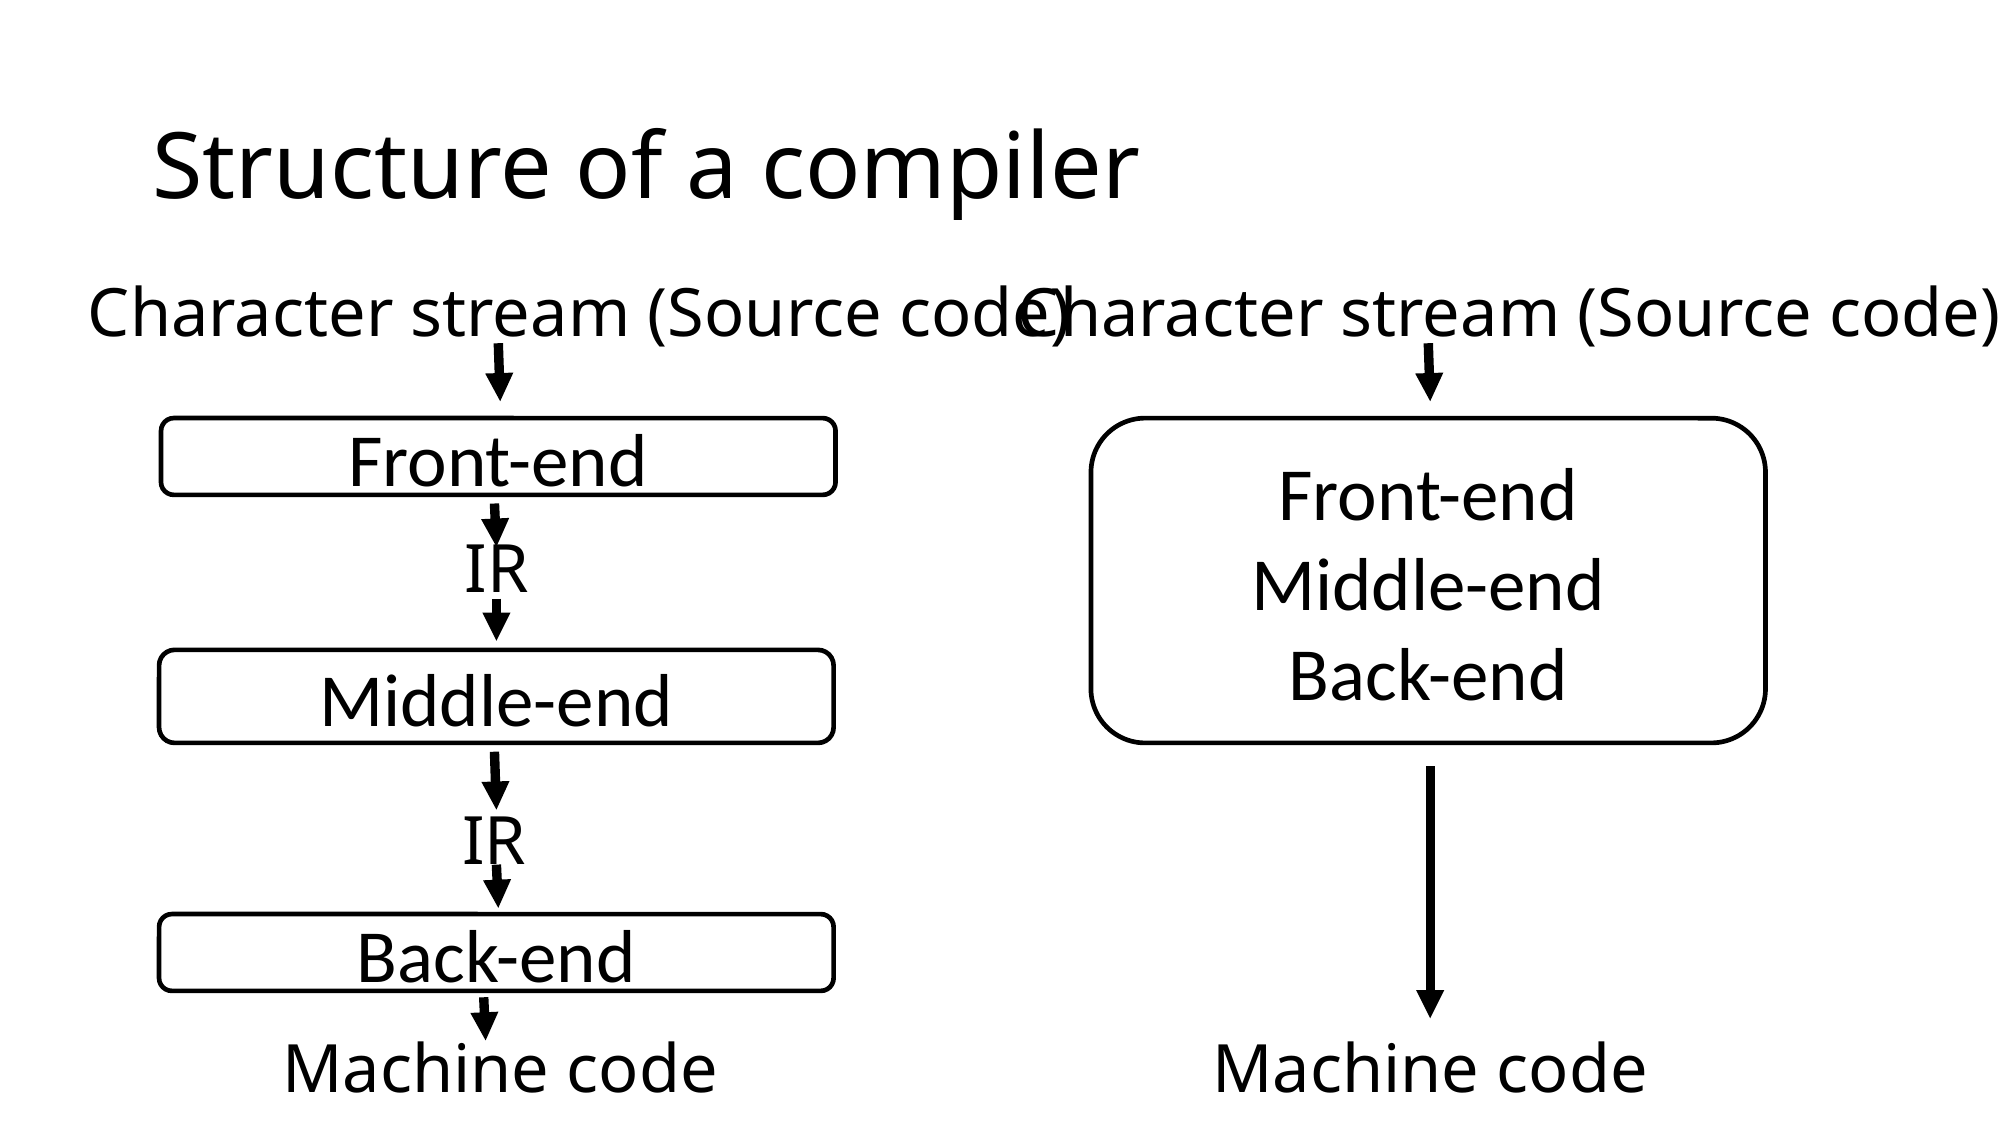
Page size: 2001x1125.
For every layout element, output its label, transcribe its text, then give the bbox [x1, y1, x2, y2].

text_box Back-end [158, 913, 835, 992]
text_box Front-end Middle-end Back-end [1089, 417, 1767, 744]
text_box IR [447, 790, 542, 885]
text_box IR [449, 518, 544, 613]
text_box Front-end [159, 417, 837, 496]
text_box Middle-end [158, 648, 835, 744]
text_box Machine code [1197, 1018, 1663, 1113]
text_box Character stream (Source code) [73, 262, 1003, 358]
text_box Character stream (Source code) [1003, 262, 2000, 358]
title Structure of a compiler [137, 59, 1863, 262]
text_box Machine code [267, 1018, 733, 1113]
